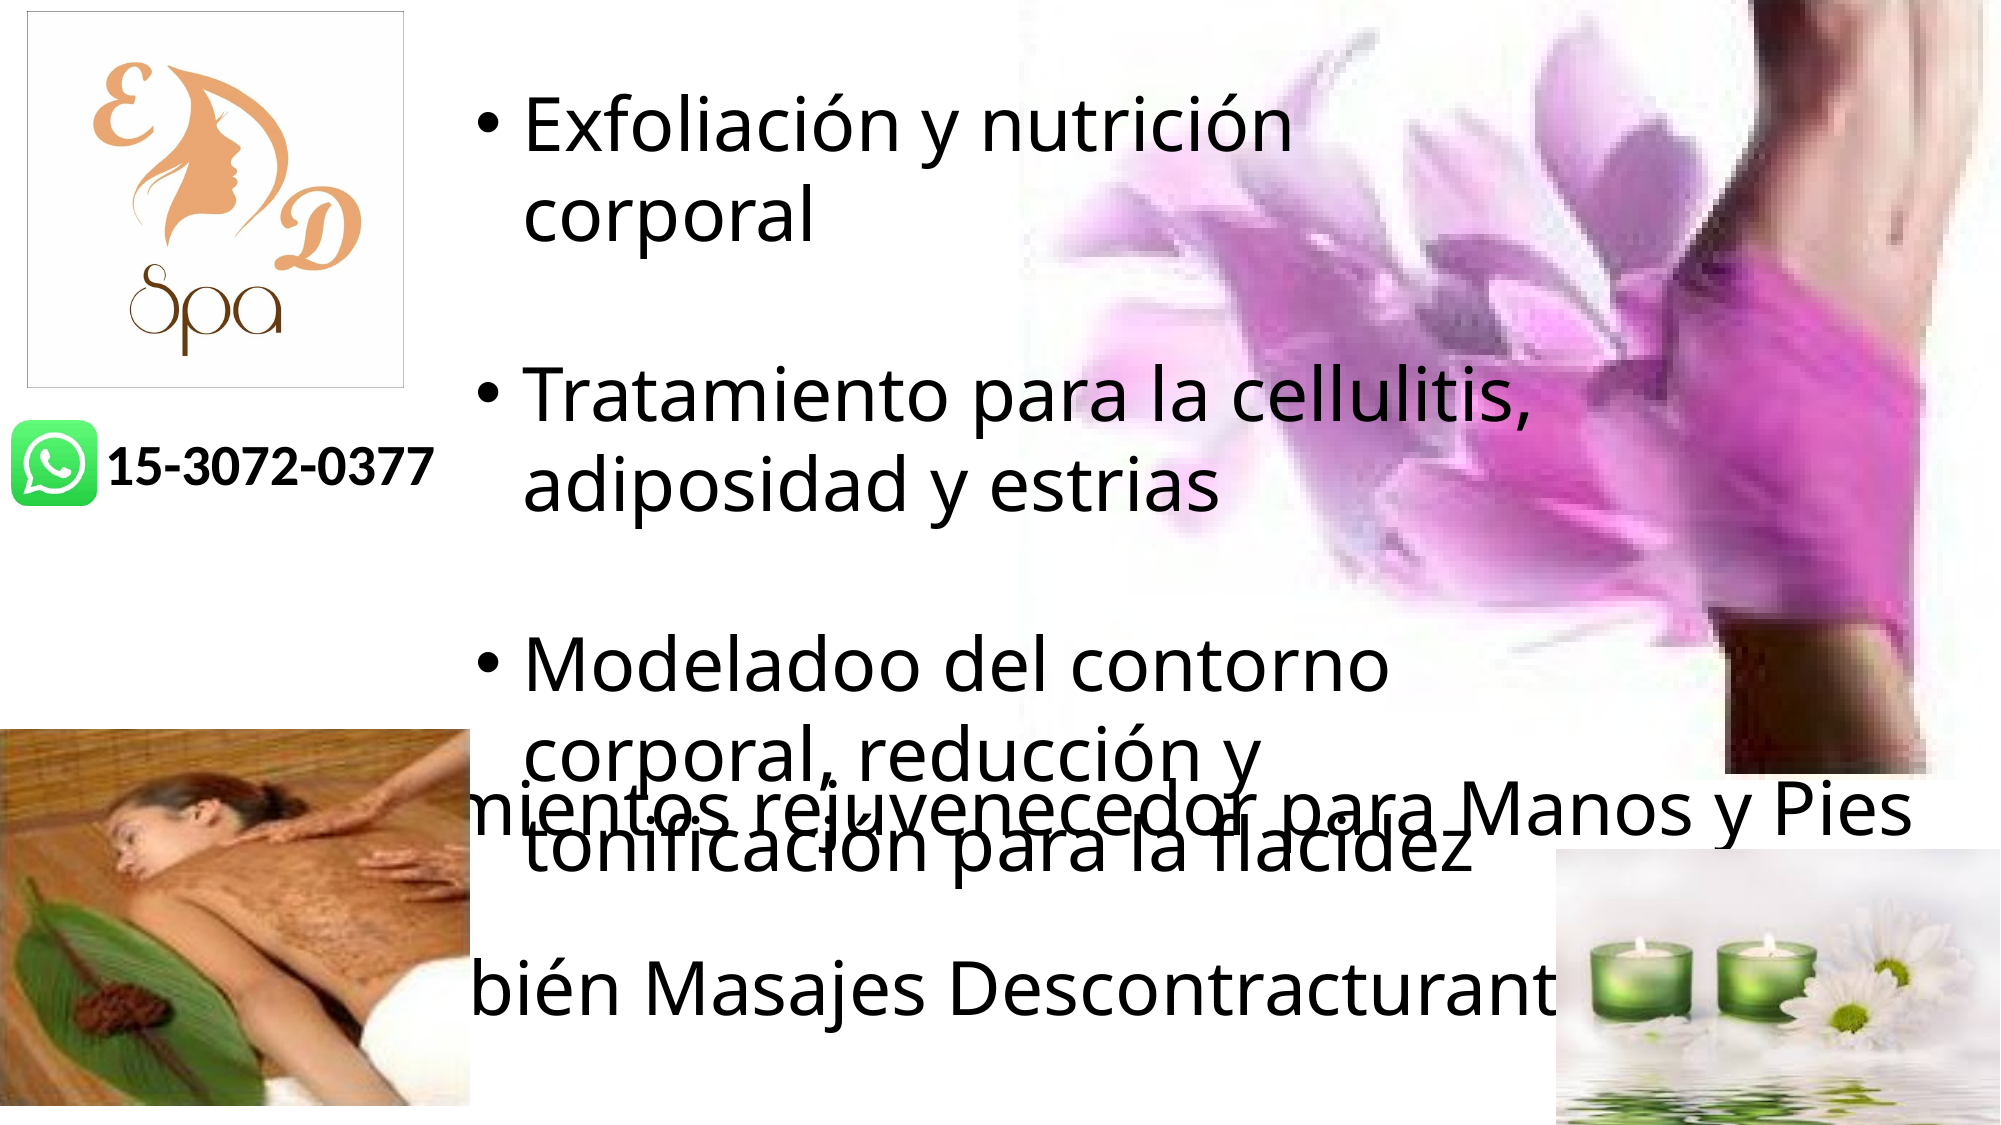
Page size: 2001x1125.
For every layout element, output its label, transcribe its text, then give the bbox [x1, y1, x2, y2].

picture [27, 11, 404, 388]
picture [1556, 849, 2000, 1125]
text_box Tratamientos rejuvenecedor para Manos y Pies Y también Masajes Descontracturantes [470, 753, 1931, 1038]
text_box 15-3072-0377 [98, 420, 460, 505]
picture [11, 420, 98, 506]
picture [0, 729, 470, 1106]
picture [1019, 0, 2000, 780]
text_box Exfoliación y nutrición corporal Tratamiento para la cellulitis, adiposidad y estrias Modeladoo del contorno corporal, reducción y tonificación para la flacidez [460, 69, 1019, 753]
